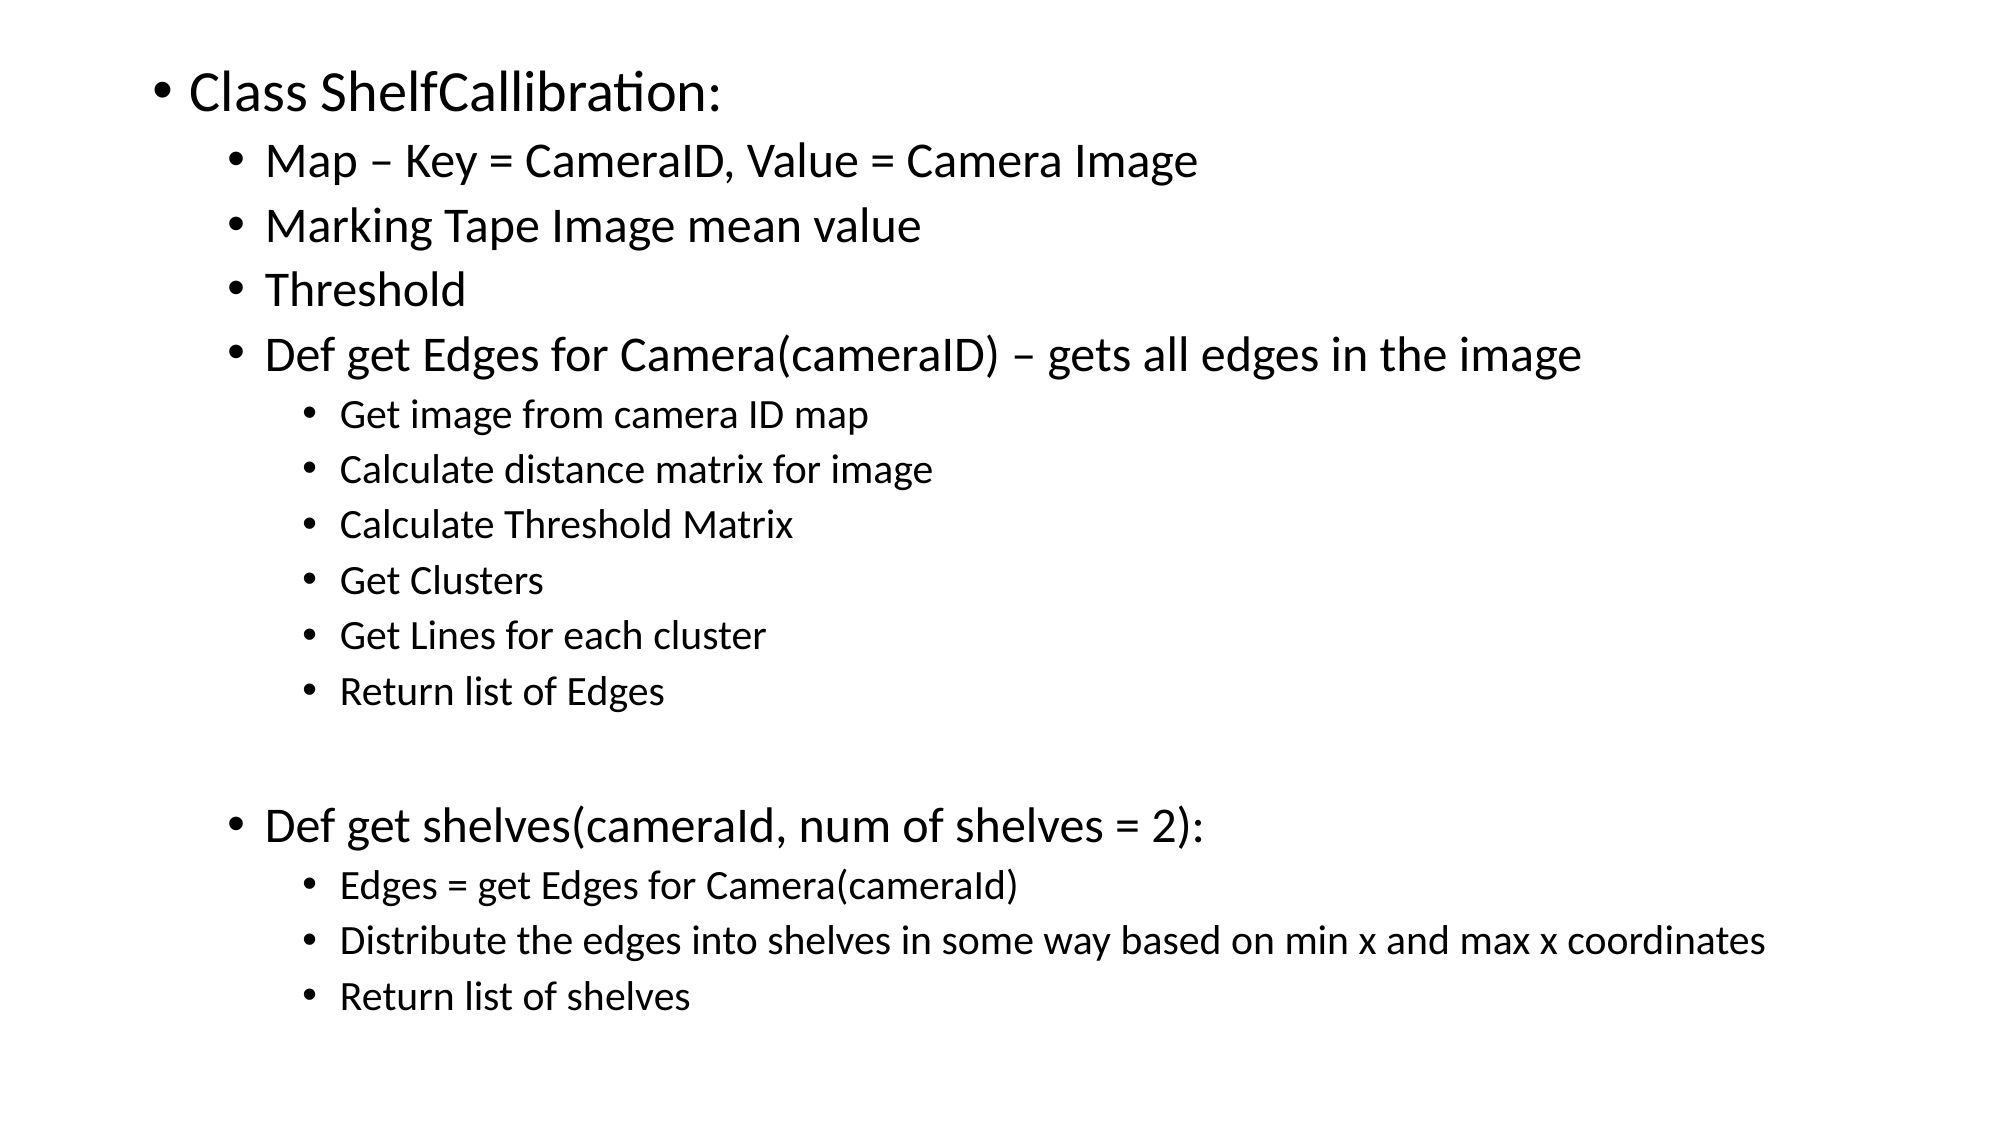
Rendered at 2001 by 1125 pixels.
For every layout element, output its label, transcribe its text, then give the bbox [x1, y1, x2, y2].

list Class ShelfCallibration: Map – Key = CameraID, Value = Camera Image Marking Tape Image mean value Threshold Def get Edges for Camera(cameraID) – gets all edges in the image Get image from camera ID map Calculate distance matrix for image Calculate Threshold Matrix Get Clusters Get Lines for each cluster Return list of Edges Def get shelves(cameraId, num of shelves = 2): Edges = get Edges for Camera(cameraId) Distribute the edges into shelves in some way based on min x and max x coordinates Return list of shelves [137, 53, 1863, 1014]
